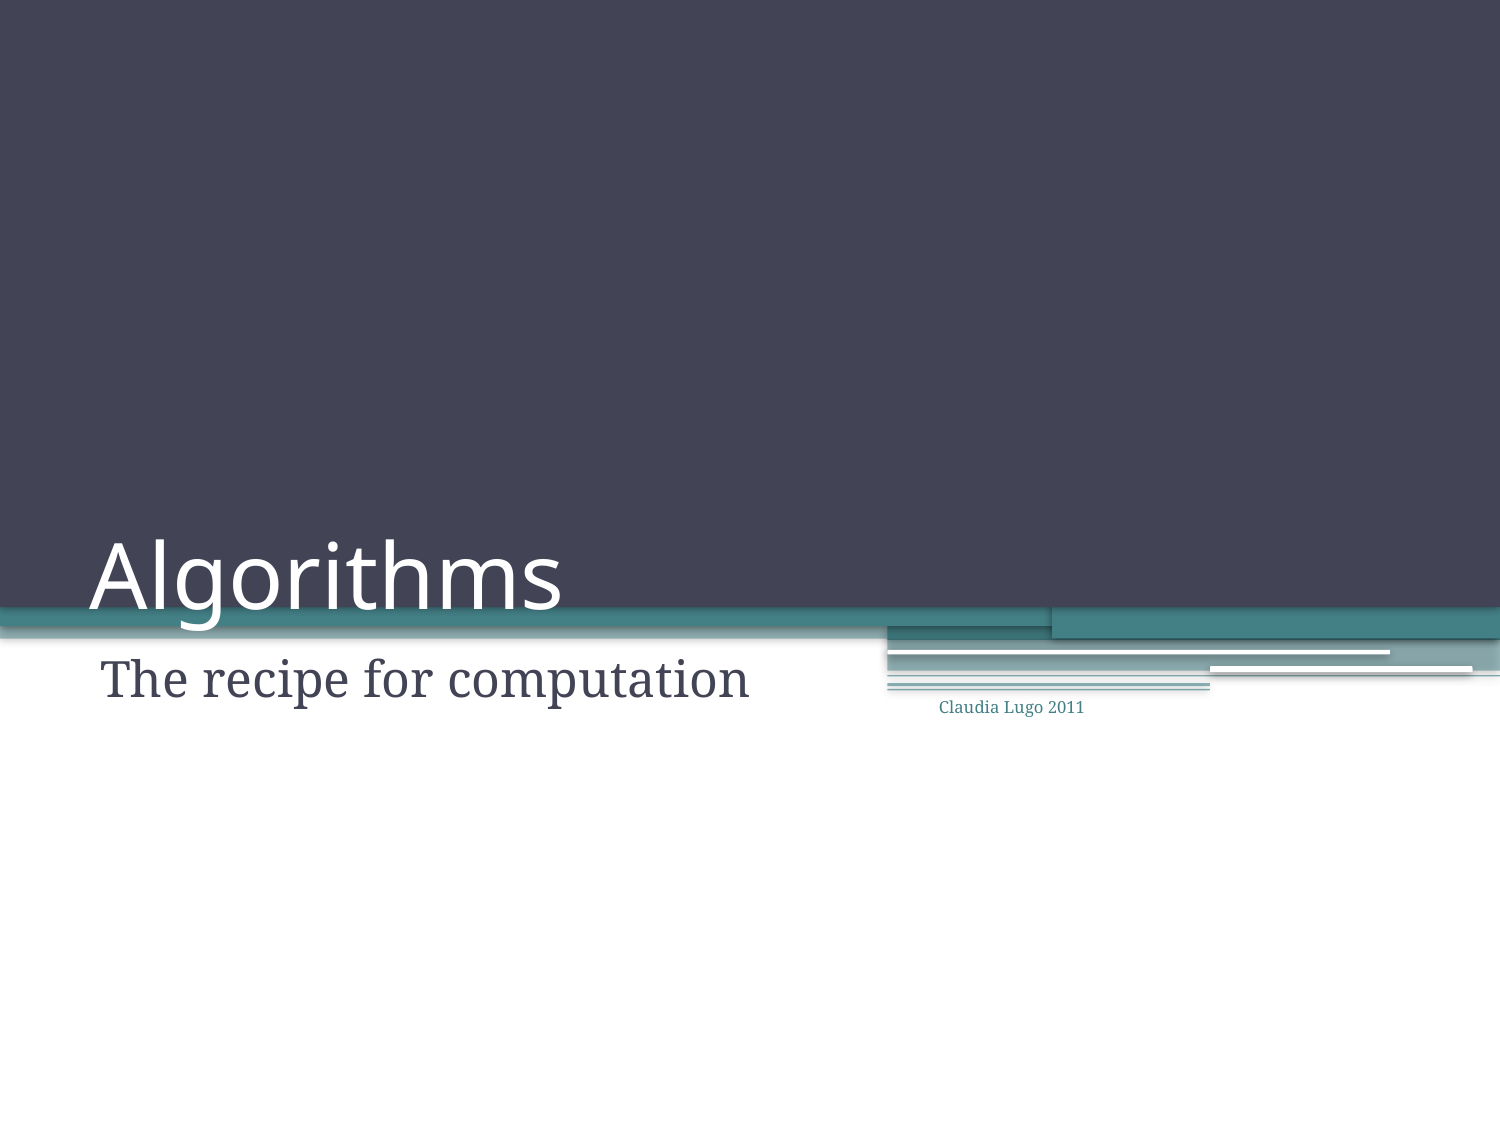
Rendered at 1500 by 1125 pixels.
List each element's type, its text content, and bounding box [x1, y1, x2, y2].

title Algorithms [75, 394, 1463, 636]
subtitle The recipe for computation [75, 639, 888, 928]
footer Claudia Lugo 2011 [887, 689, 1100, 765]
